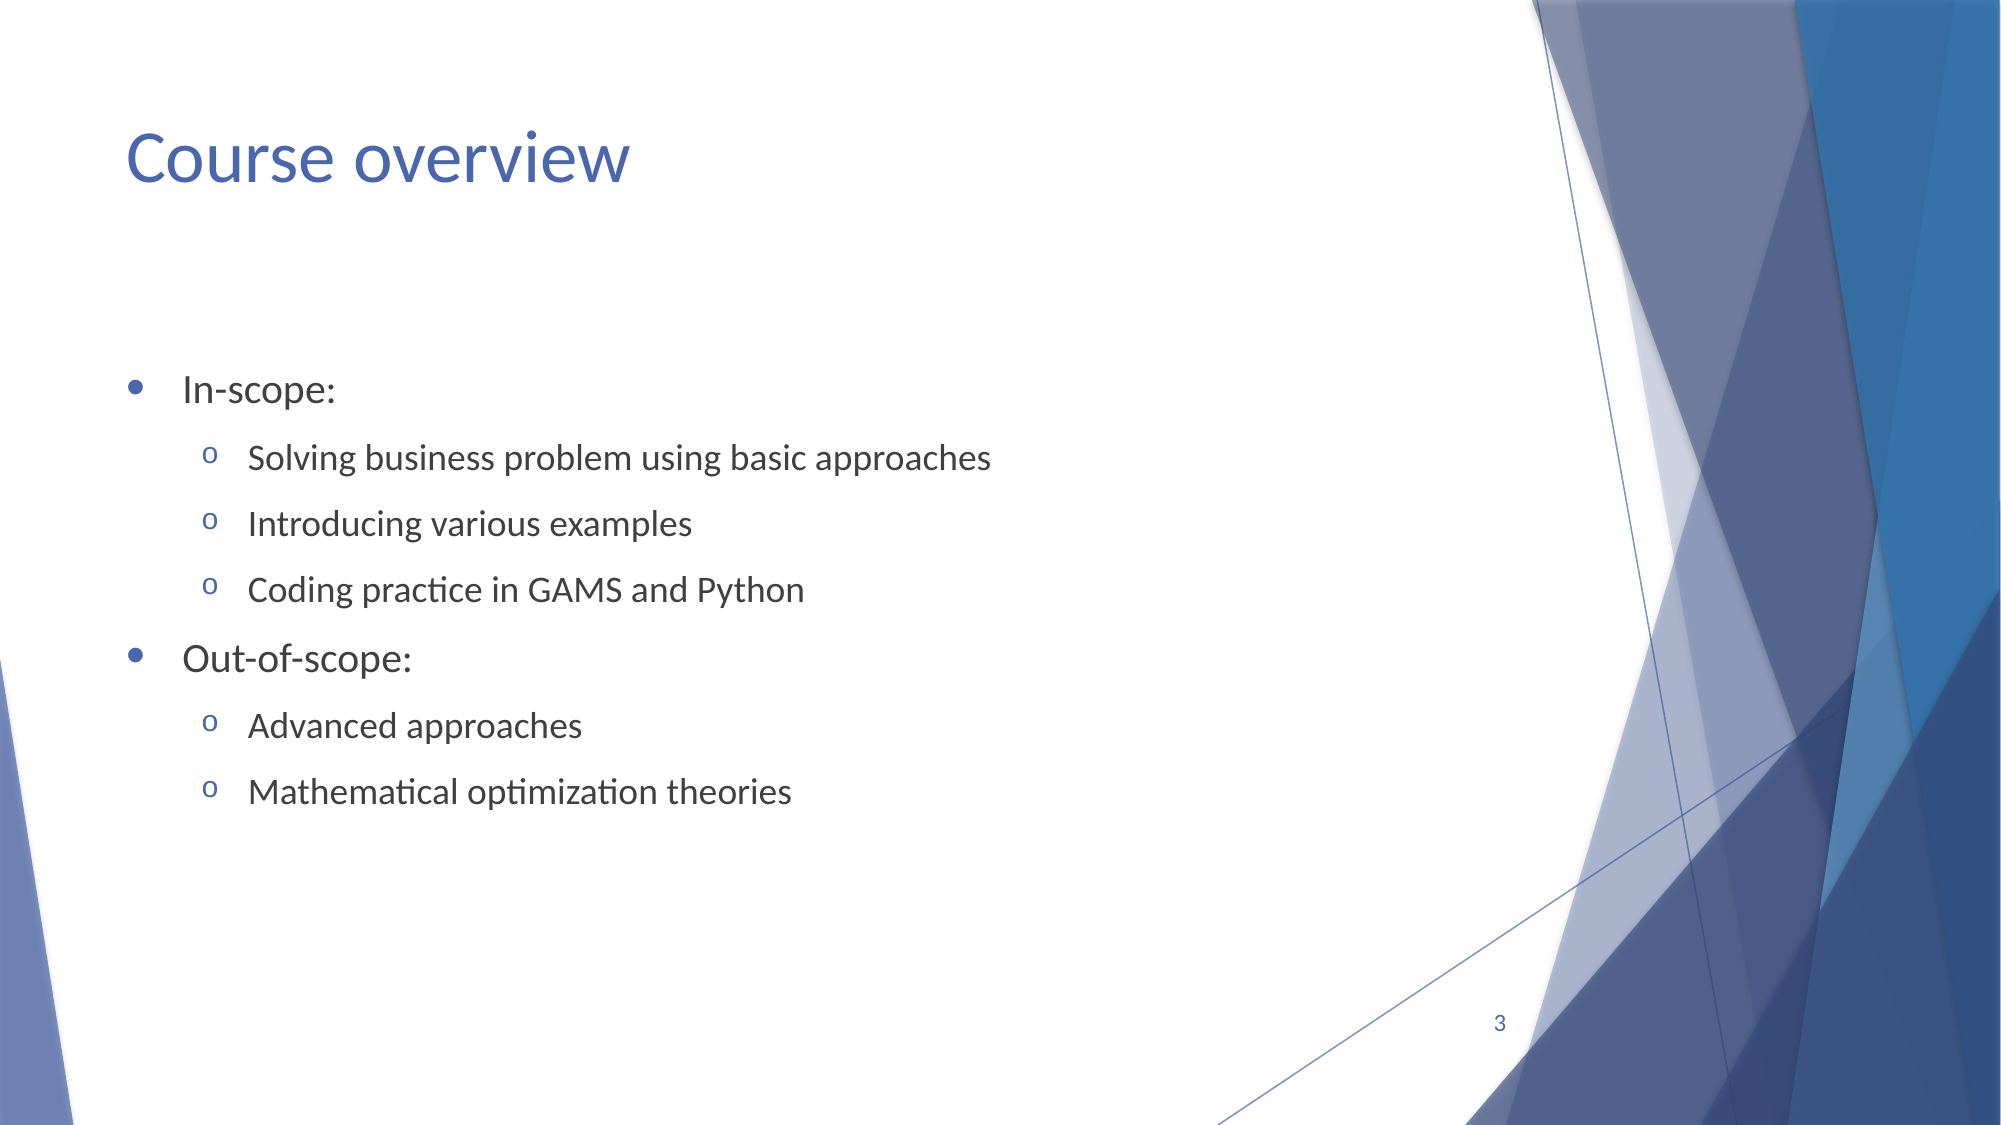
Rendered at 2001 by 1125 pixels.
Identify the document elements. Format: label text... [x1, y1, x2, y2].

list In-scope: Solving business problem using basic approaches Introducing various examples Coding practice in GAMS and Python Out-of-scope: Advanced approaches Mathematical optimization theories [111, 354, 1522, 992]
slide_number 3 [1409, 991, 1522, 1051]
title Course overview [111, 99, 1522, 317]
